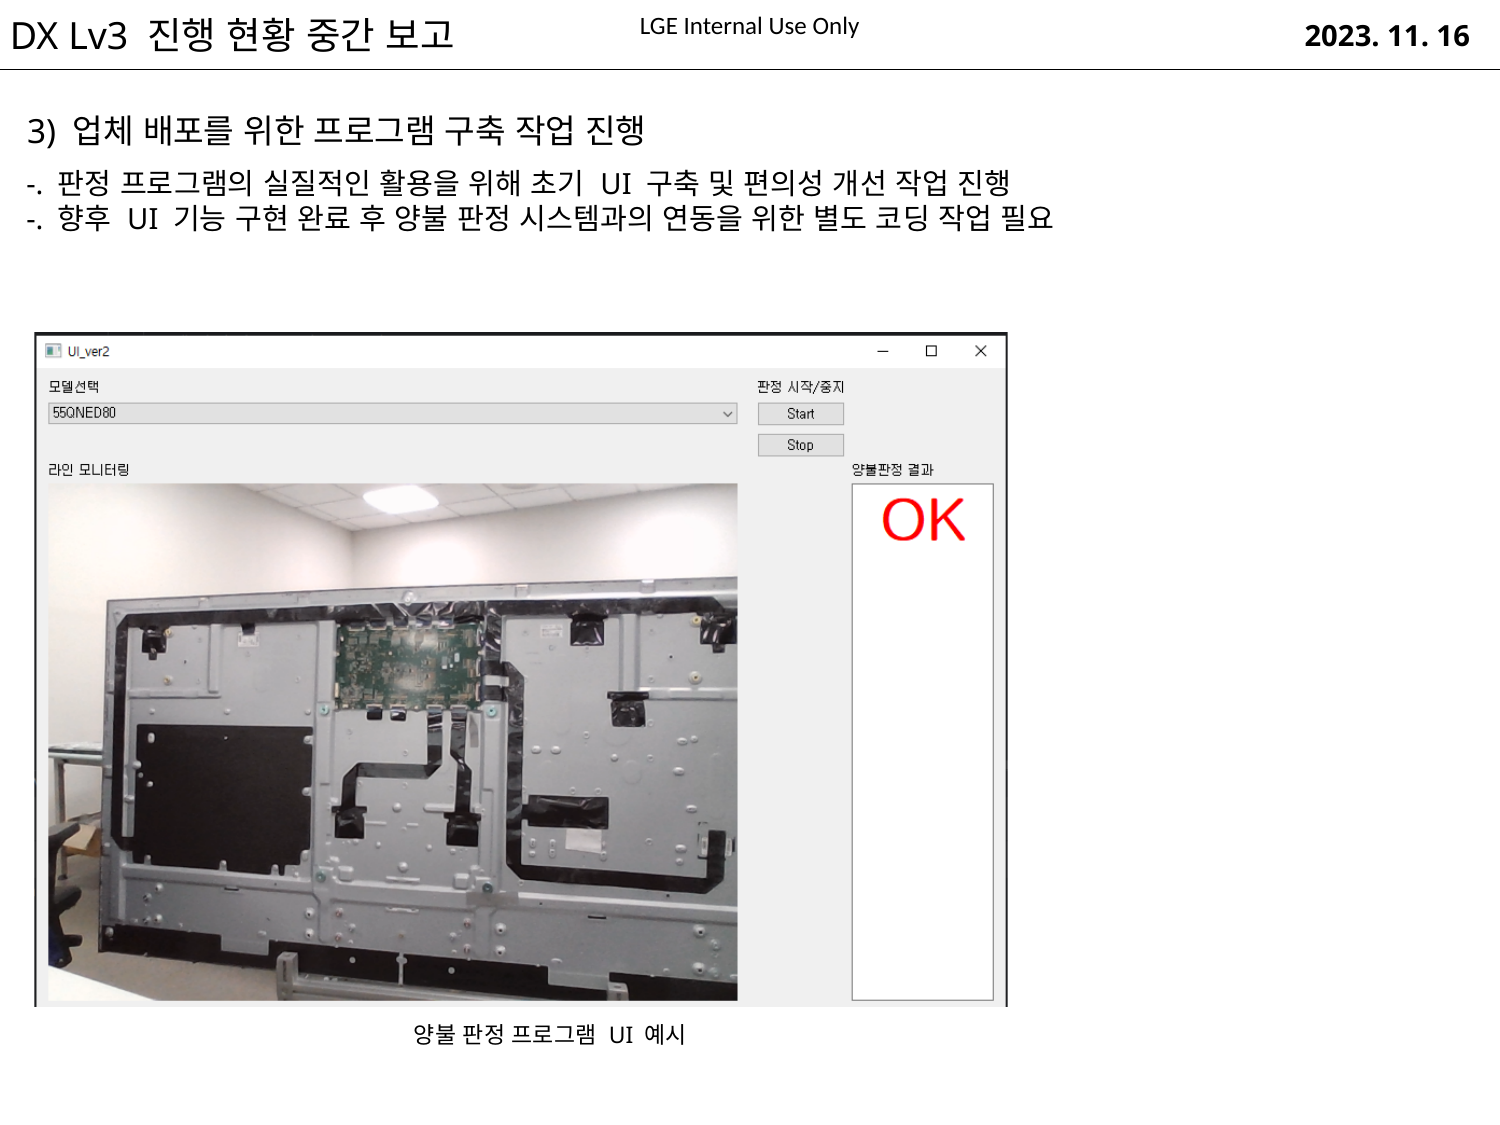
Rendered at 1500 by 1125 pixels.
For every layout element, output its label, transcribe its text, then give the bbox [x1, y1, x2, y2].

text_box 3) 업체 배포를 위한 프로그램 구축 작업 진행 [12, 102, 662, 158]
picture [34, 332, 1008, 1007]
text_box -. 판정 프로그램의 실질적인 활용을 위해 초기 UI 구축 및 편의성 개선 작업 진행 -. 향후 UI 기능 구현 완료 후 양불 판정 시스템과의 연동을 위한 별도 코딩 작업 필요 [11, 158, 1070, 243]
text_box DX Lv3 진행 현황 중간 보고 [0, 4, 470, 65]
text_box 2023. 11. 16 [1289, 9, 1485, 60]
text_box 양불 판정 프로그램 UI 예시 [399, 1012, 703, 1055]
